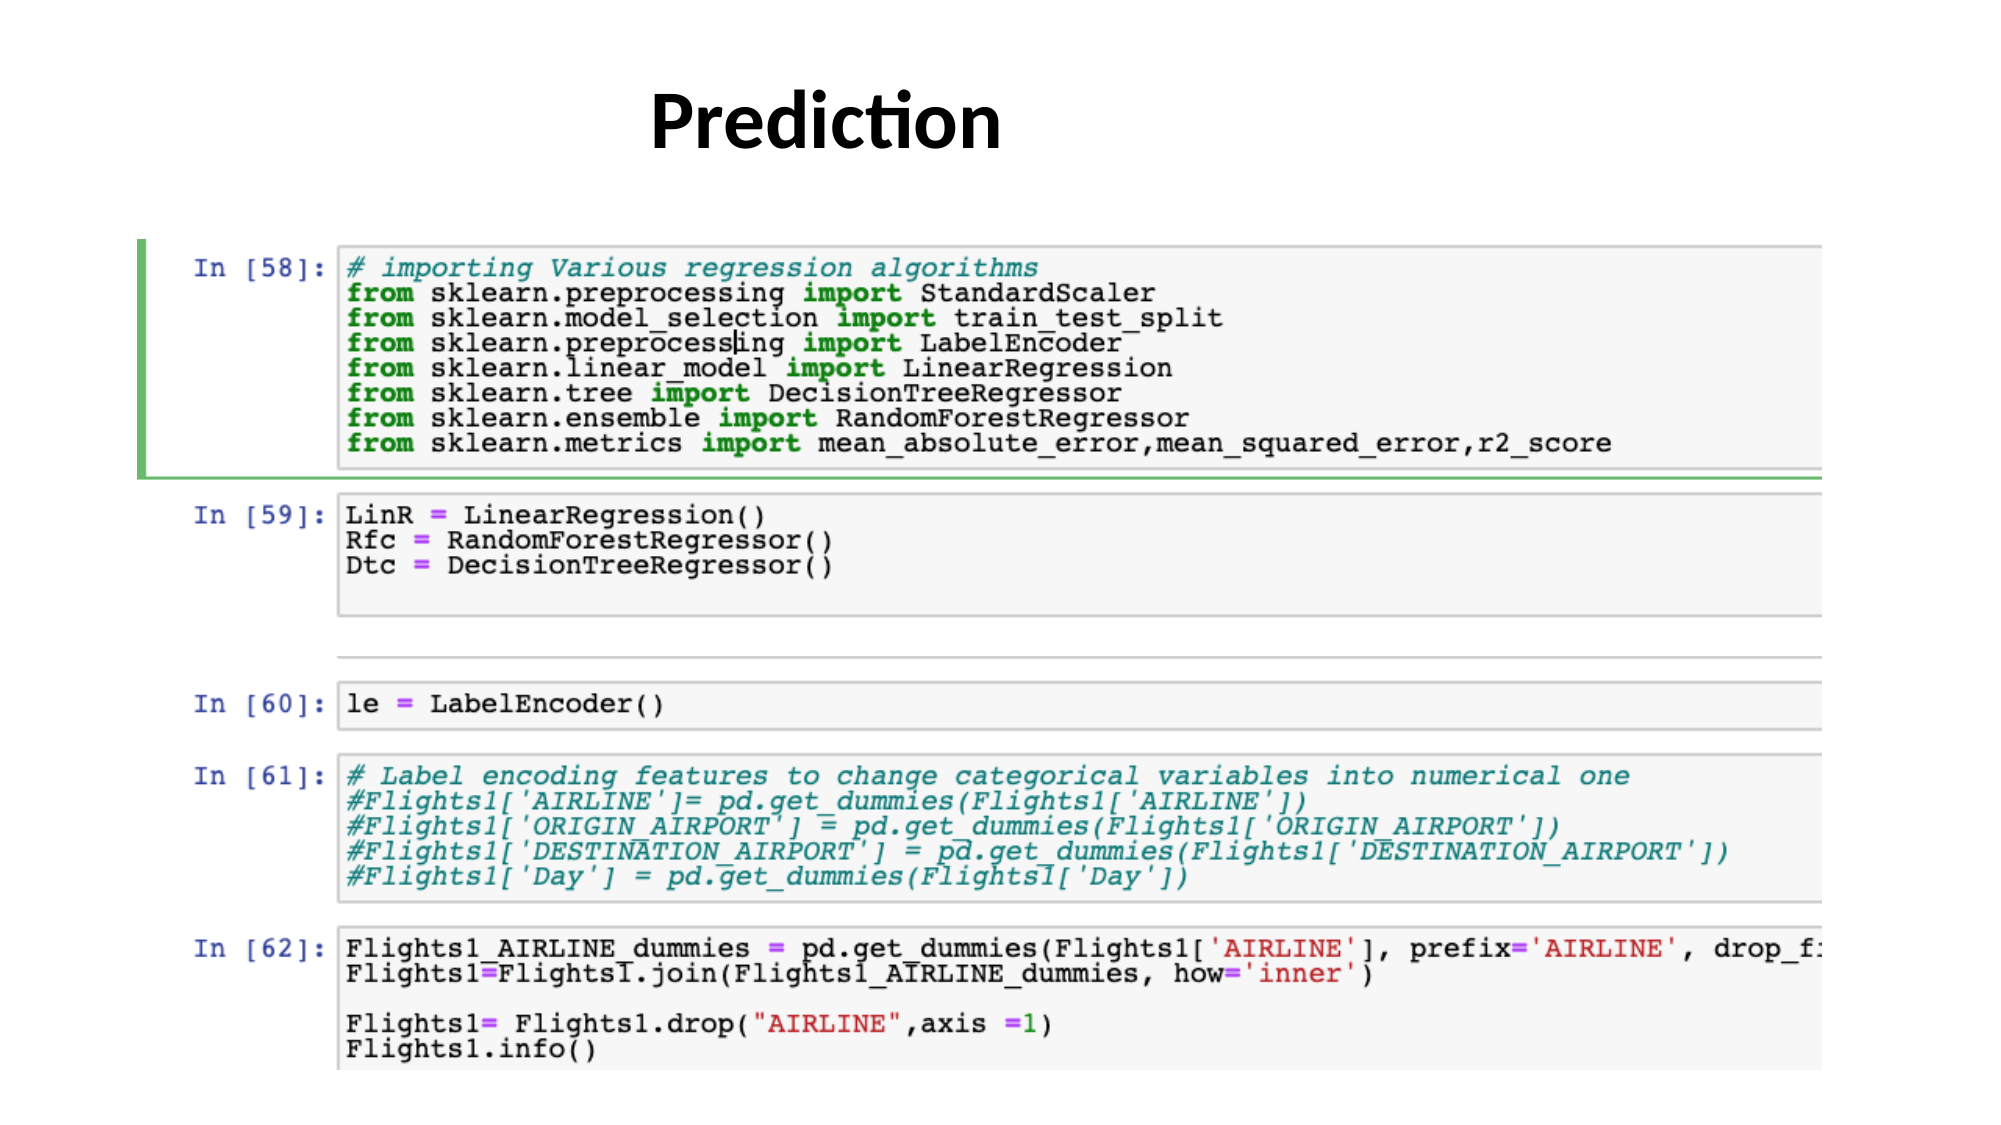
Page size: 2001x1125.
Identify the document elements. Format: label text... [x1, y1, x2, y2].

picture [137, 239, 1822, 628]
title Prediction [137, 59, 1863, 278]
picture [137, 656, 1822, 1070]
